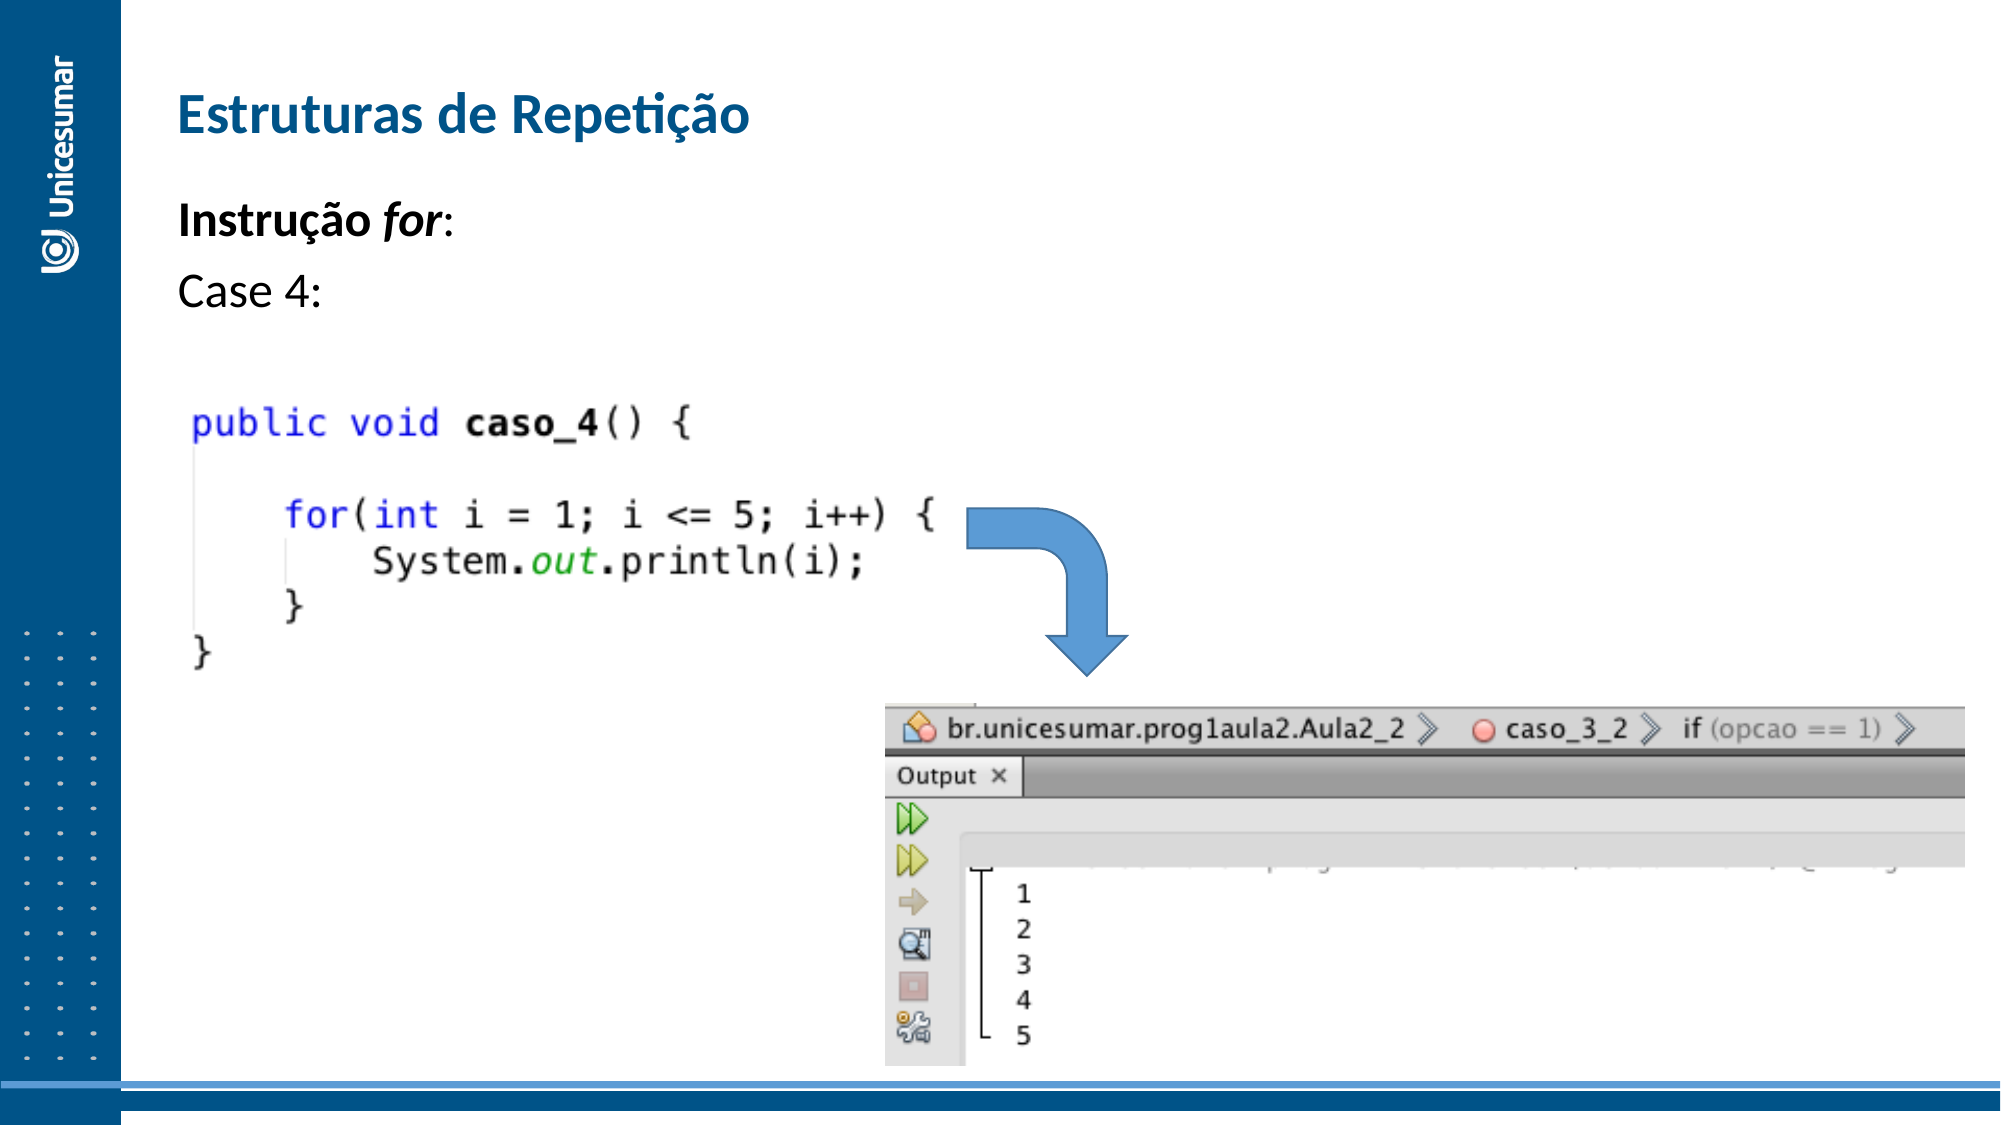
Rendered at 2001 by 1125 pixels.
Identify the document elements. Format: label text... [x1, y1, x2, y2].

list Instrução for: Case 4: [162, 191, 1871, 350]
text_box [990, 507, 1130, 678]
picture [42, 56, 79, 273]
picture [24, 631, 111, 1060]
text_box Estruturas de Repetição [162, 81, 1459, 155]
picture [162, 386, 1965, 1066]
